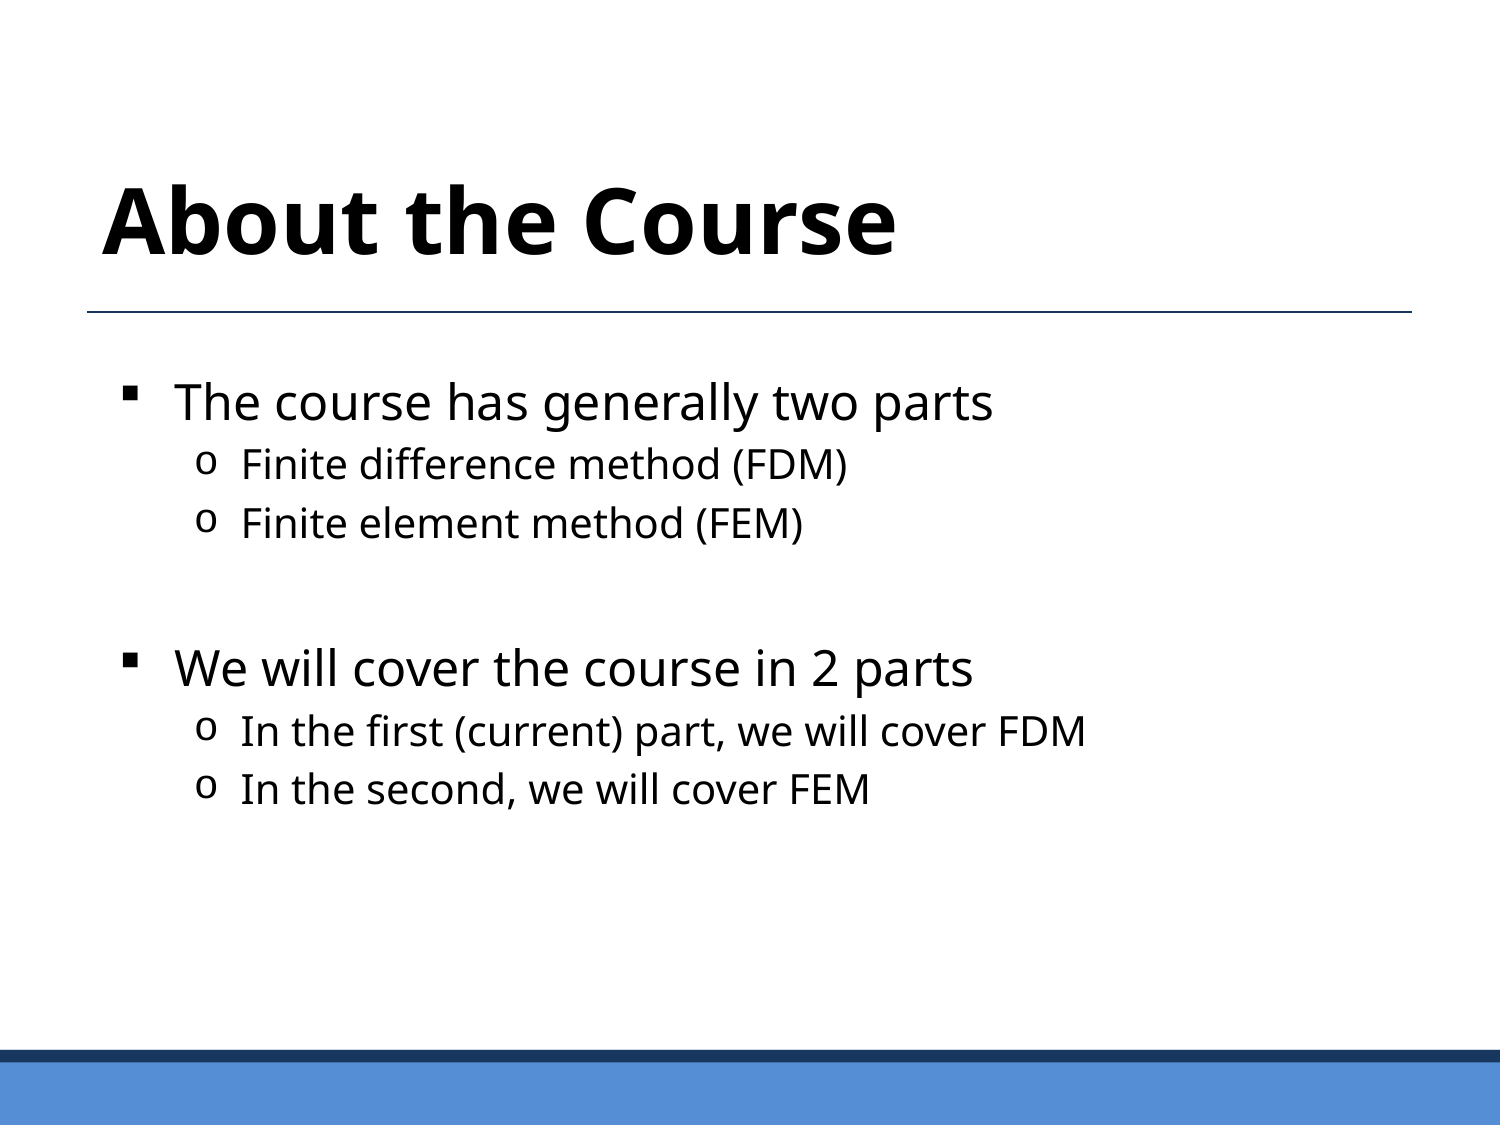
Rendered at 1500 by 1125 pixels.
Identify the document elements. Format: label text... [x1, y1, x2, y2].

text_box [0, 1048, 1500, 1064]
list The course has generally two parts Finite difference method (FDM) Finite element method (FEM) We will cover the course in 2 parts In the first (current) part, we will cover FDM In the second, we will cover FEM [103, 362, 1388, 1001]
text_box [0, 1064, 1500, 1125]
text_box About the Course [87, 124, 1438, 313]
